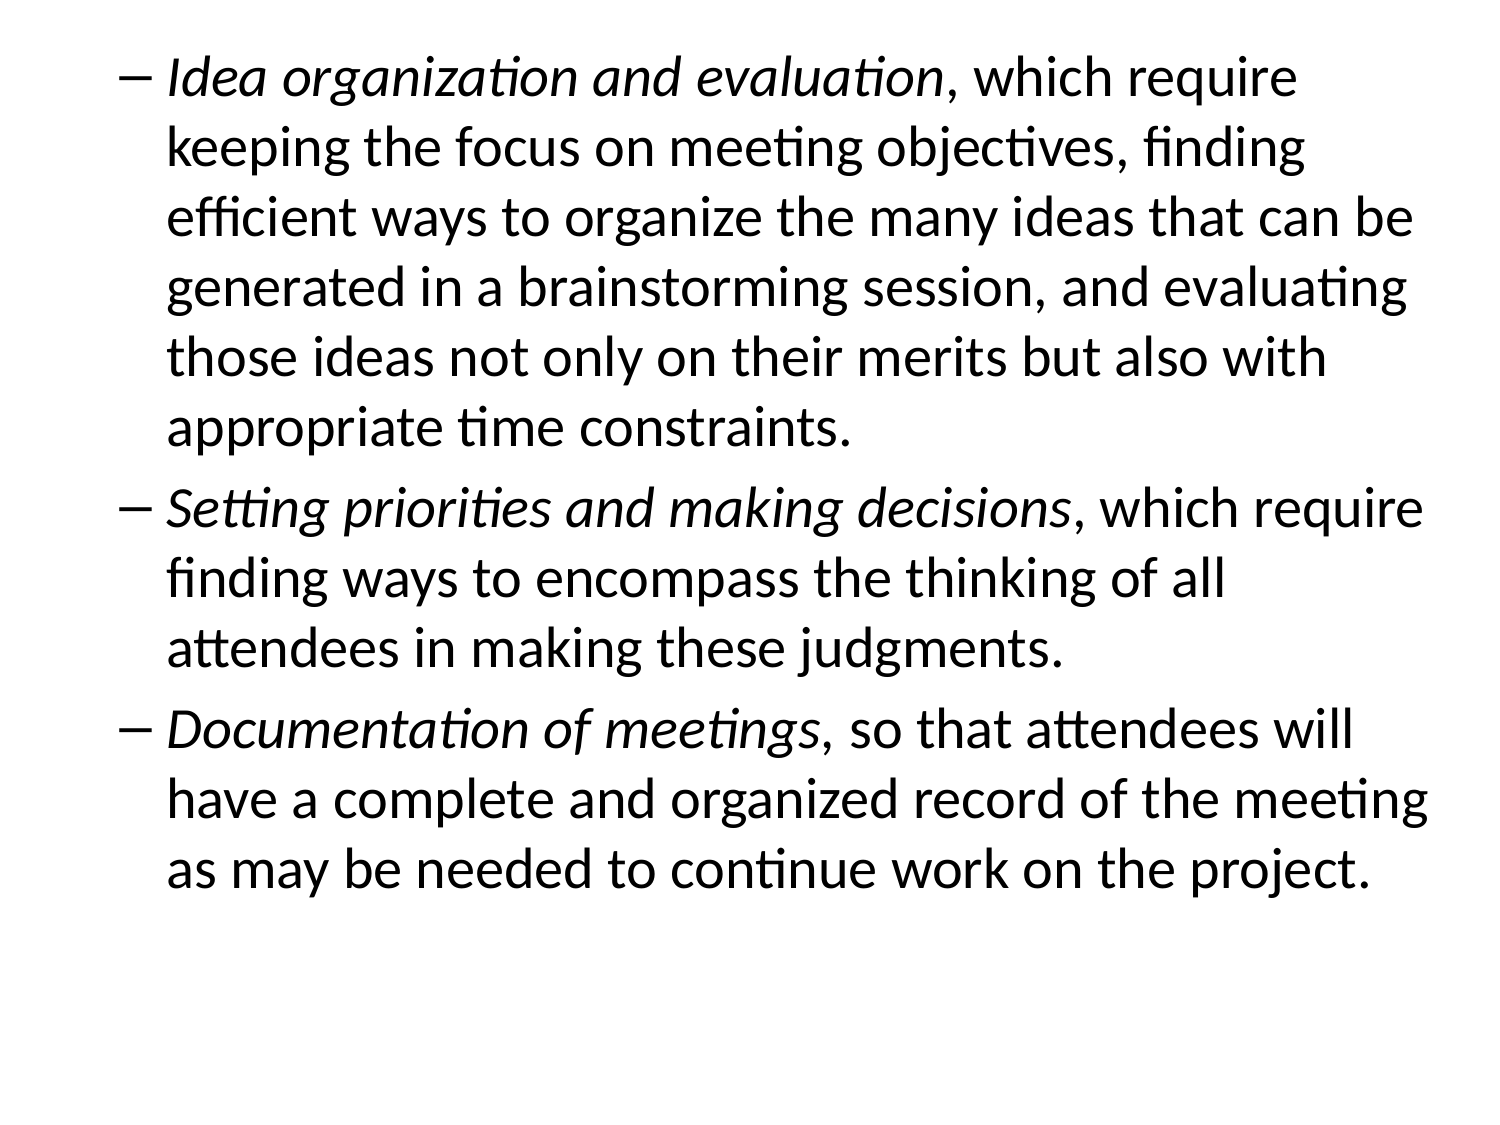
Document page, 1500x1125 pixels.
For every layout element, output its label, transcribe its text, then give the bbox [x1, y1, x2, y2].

list Idea organization and evaluation, which require keeping the focus on meeting objectives, finding efficient ways to organize the many ideas that can be generated in a brainstorming session, and evaluating those ideas not only on their merits but also with appropriate time constraints. Setting priorities and making decisions, which require finding ways to encompass the thinking of all attendees in making these judgments. Documentation of meetings, so that attendees will have a complete and organized record of the meeting as may be needed to continue work on the project. [29, 30, 1471, 1094]
